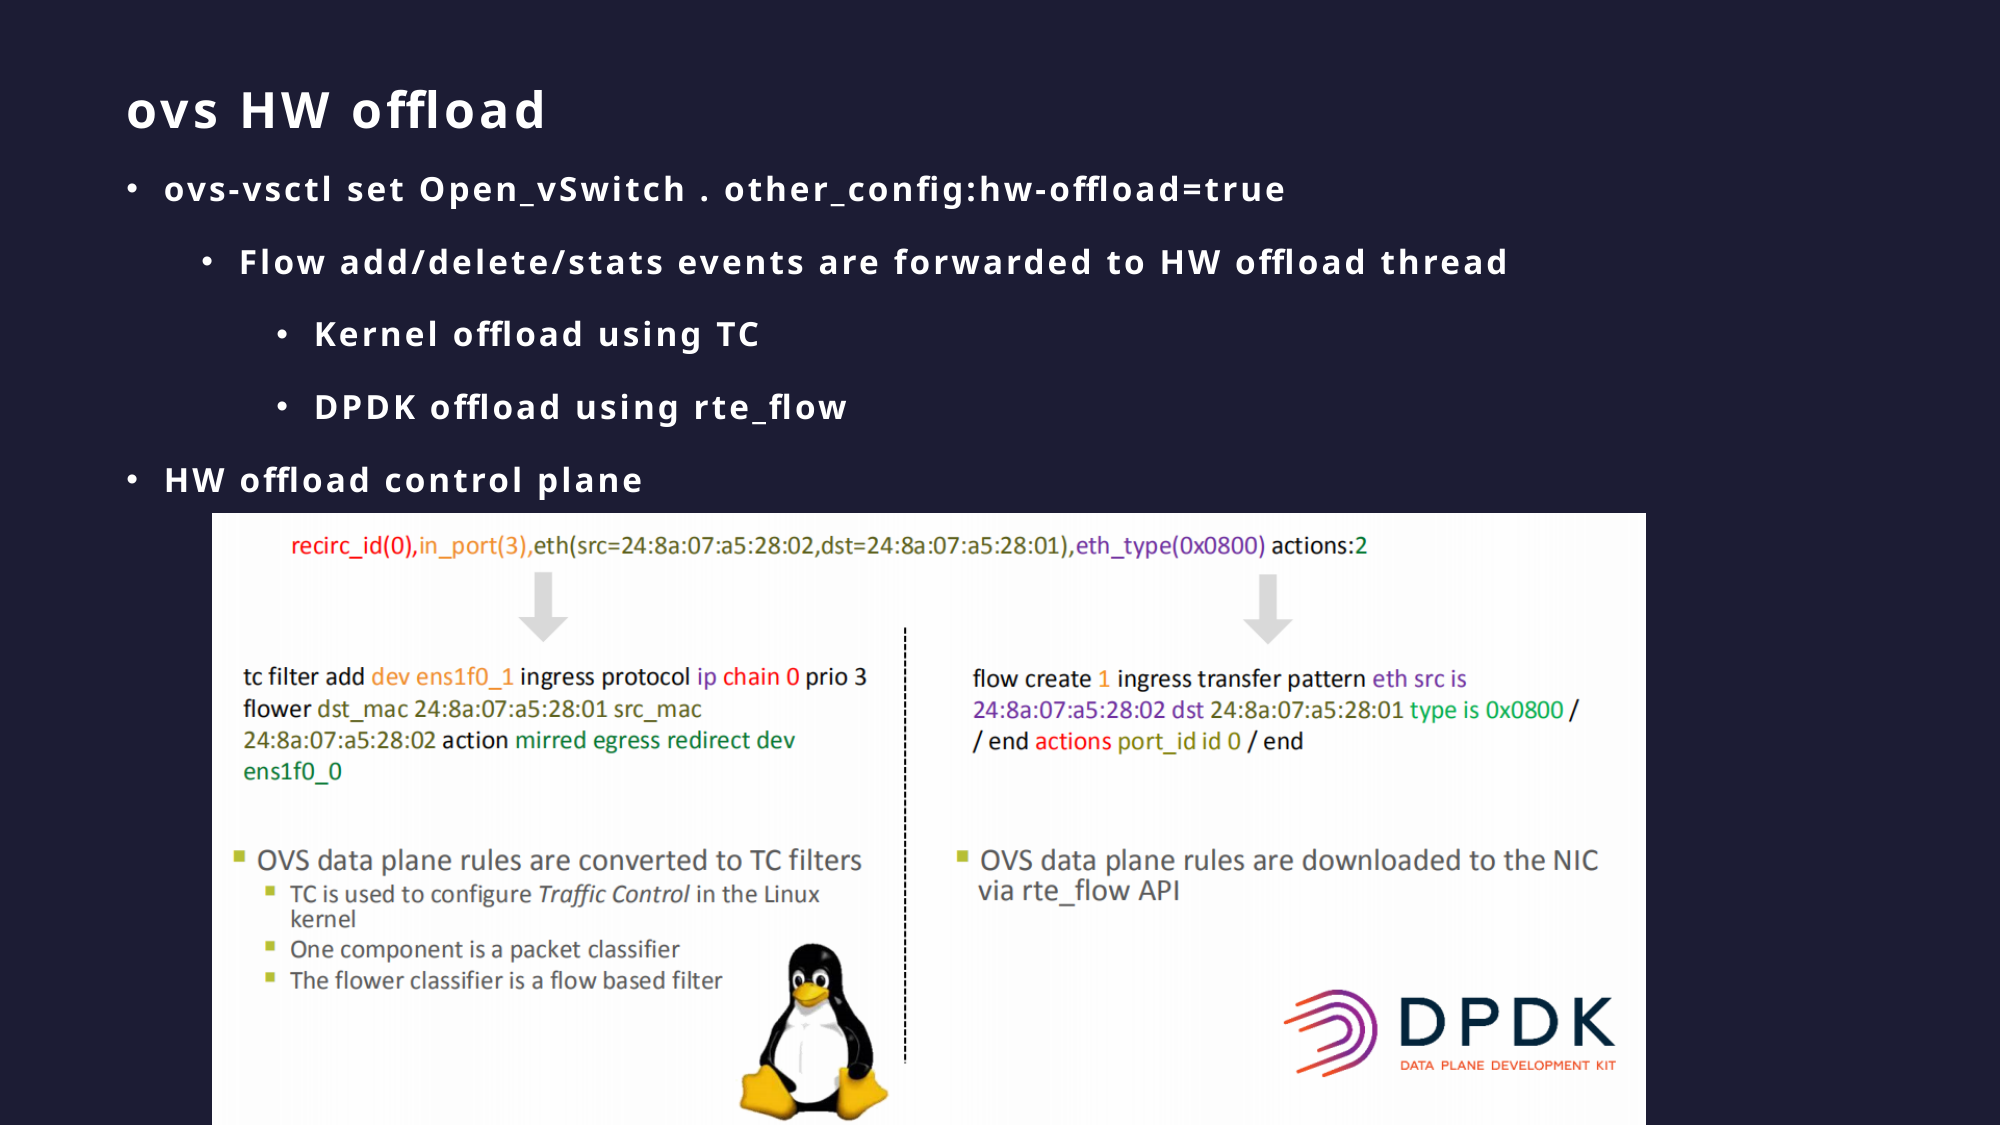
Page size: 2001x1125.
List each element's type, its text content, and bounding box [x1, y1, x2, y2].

title ovs HW offload [109, 72, 1891, 146]
list ovs-vsctl set Open_vSwitch . other_config:hw-offload=true Flow add/delete/stats events are forwarded to HW offload thread Kernel offload using TC DPDK offload using rte_flow HW offload control plane [109, 156, 1891, 1041]
picture [212, 513, 1646, 1125]
